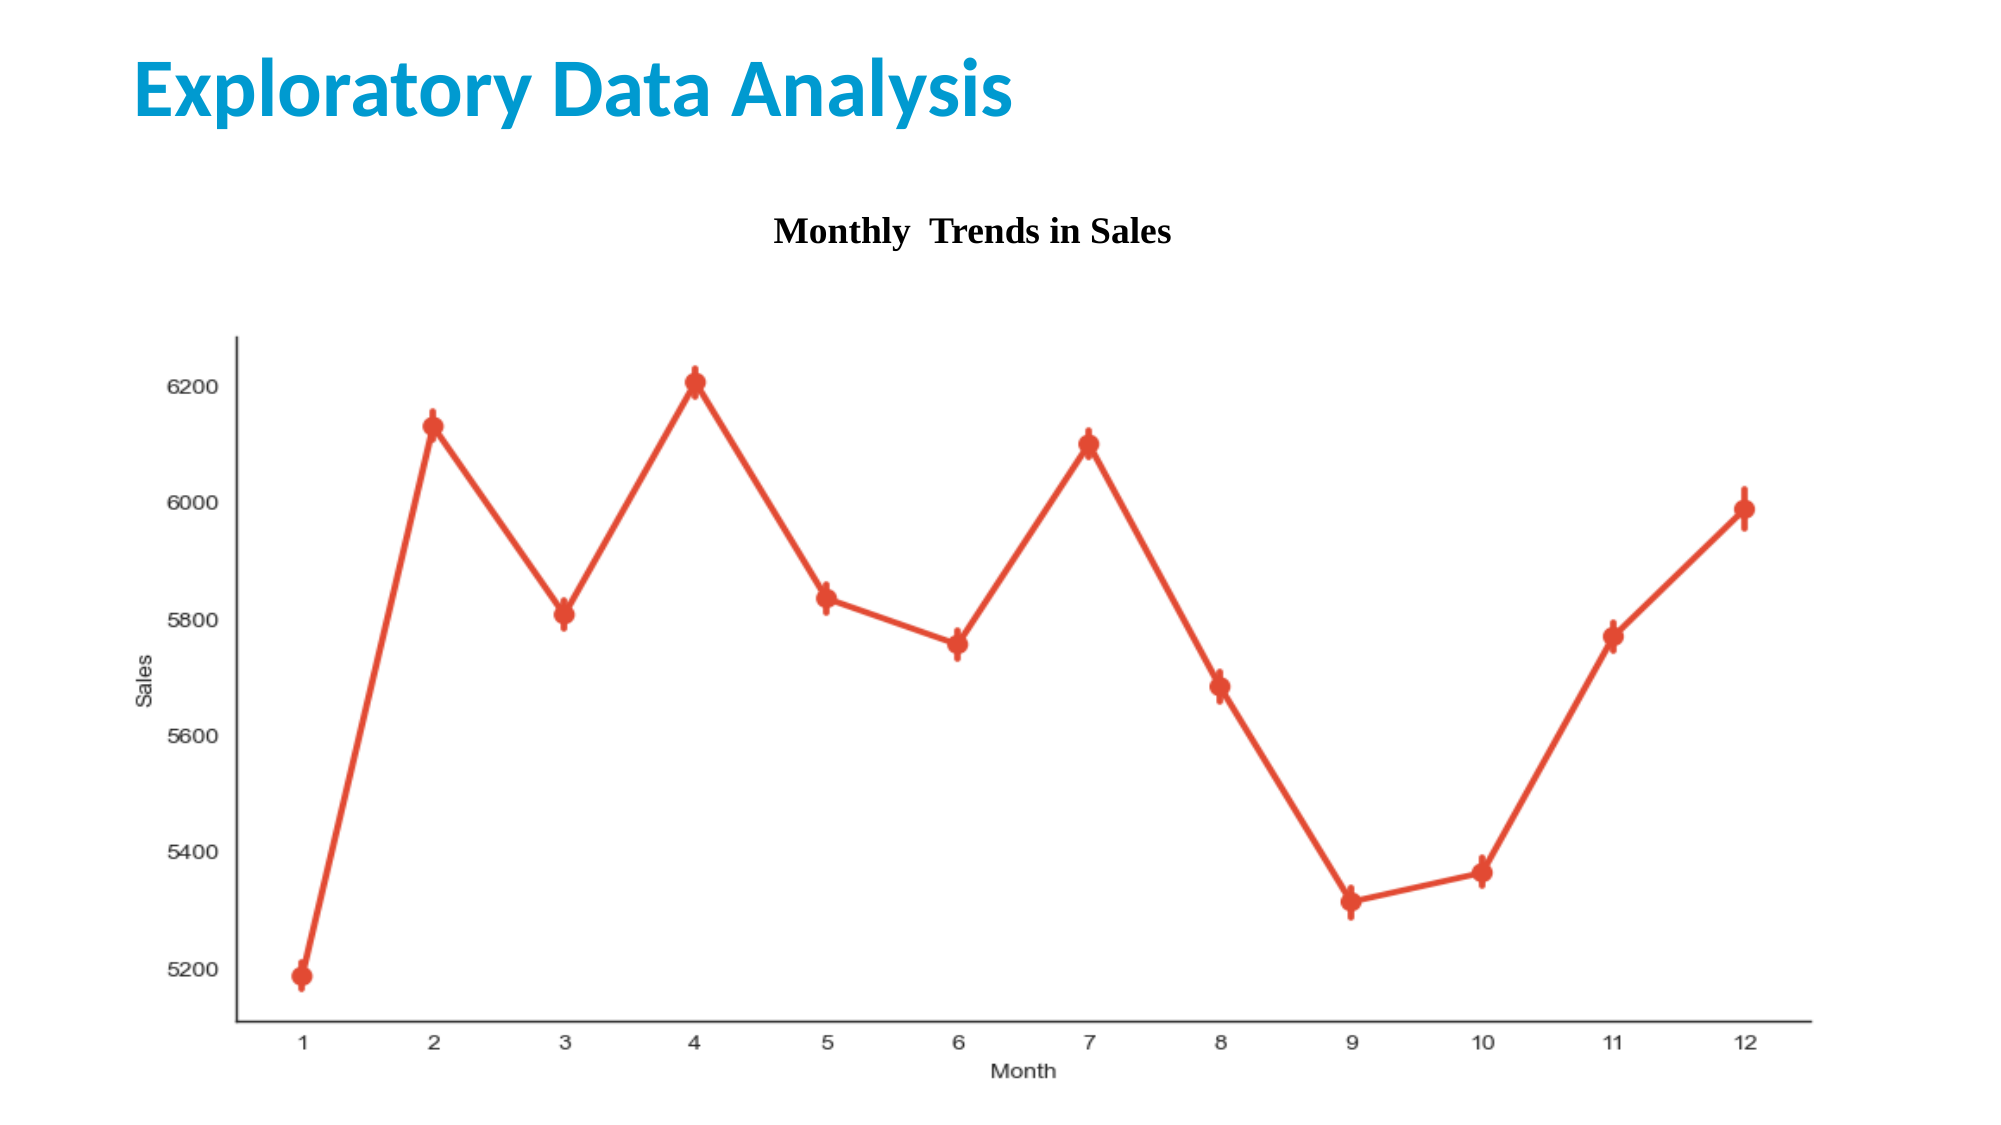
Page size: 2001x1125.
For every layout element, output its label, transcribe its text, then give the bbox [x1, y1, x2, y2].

picture [118, 321, 1827, 1100]
text_box Monthly Trends in Sales [683, 187, 1262, 269]
text_box Exploratory Data Analysis [119, 25, 1198, 141]
